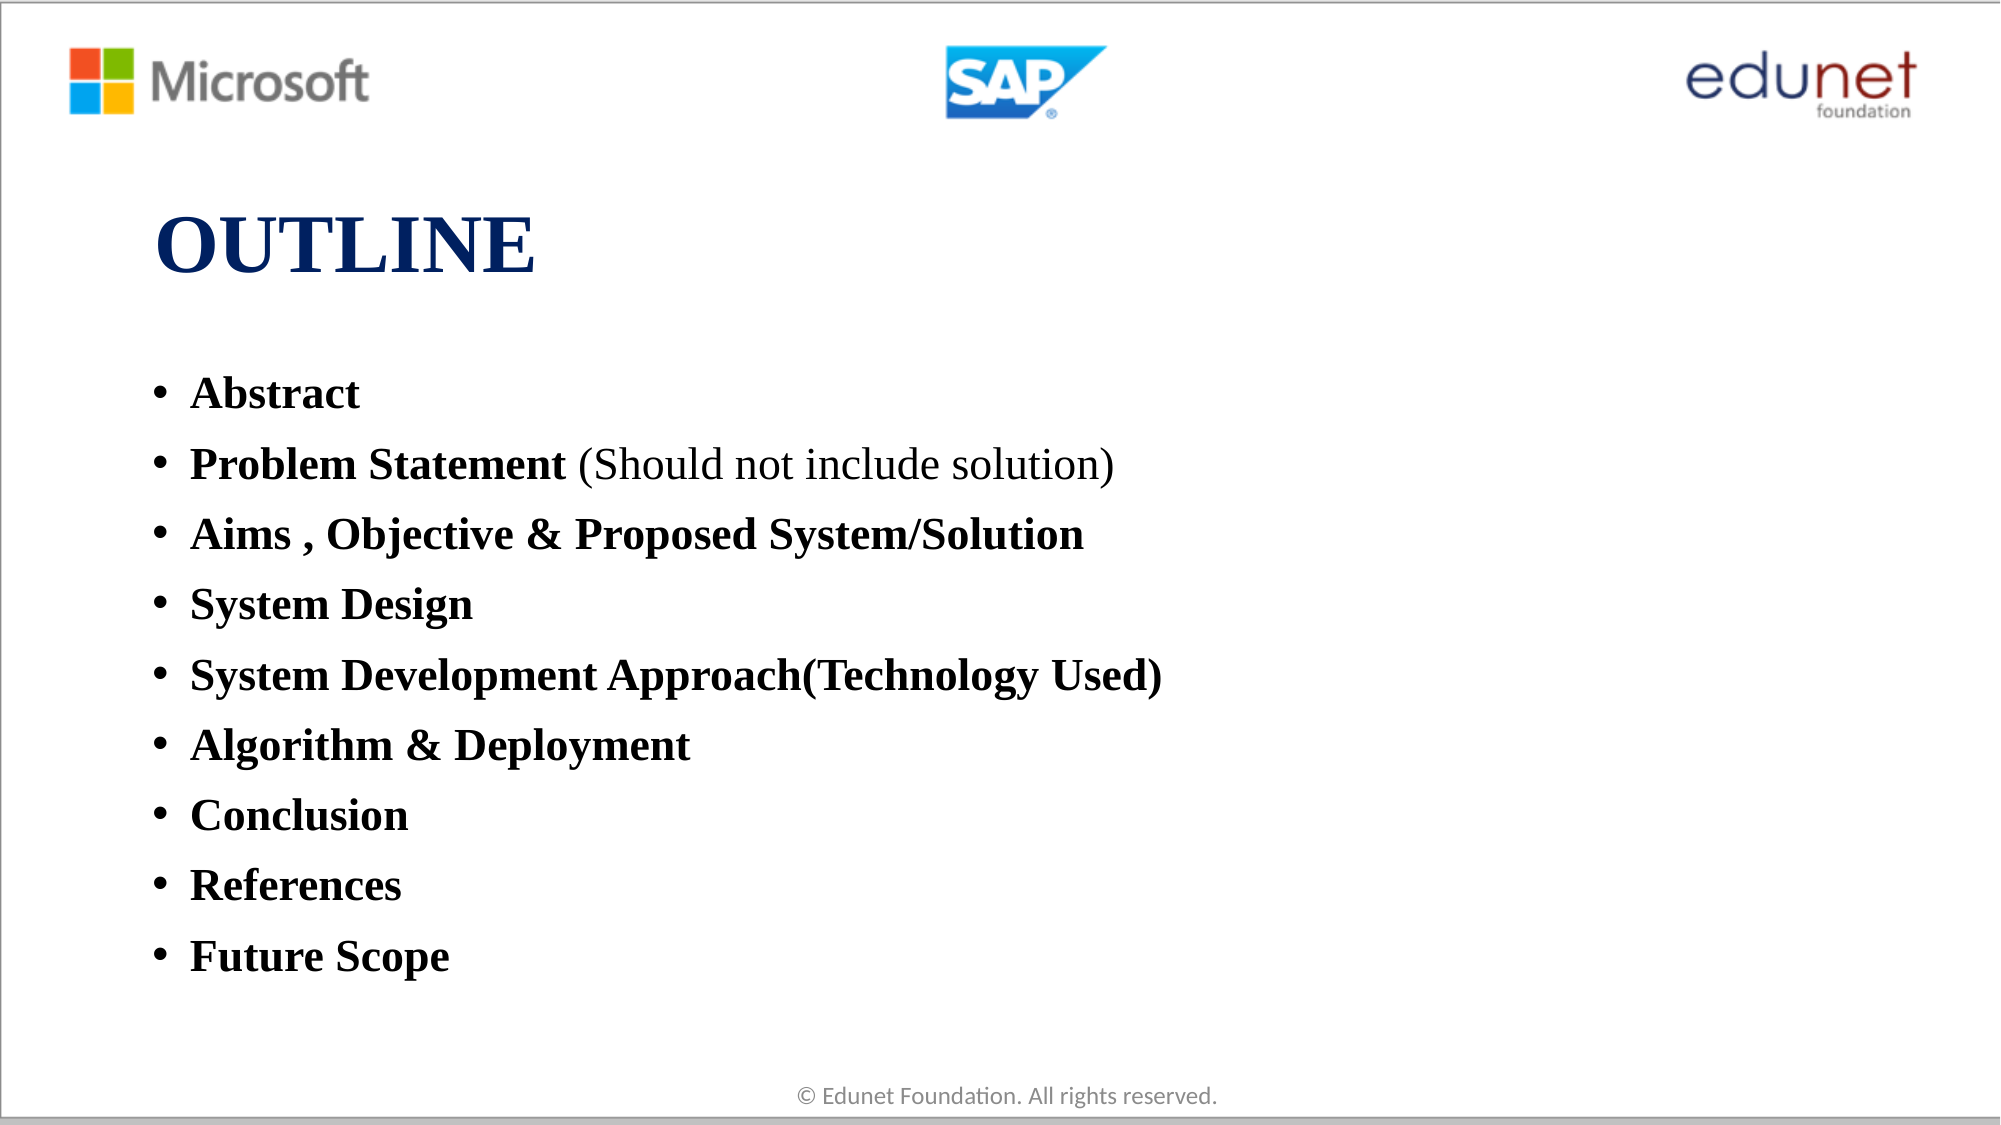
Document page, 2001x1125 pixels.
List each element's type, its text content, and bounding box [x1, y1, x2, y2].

picture [0, 0, 2001, 1125]
title OUTLINE [139, 173, 1865, 319]
list Abstract Problem Statement (Should not include solution) Aims , Objective & Proposed System/Solution System Design System Development Approach(Technology Used) Algorithm & Deployment Conclusion References Future Scope [137, 361, 1945, 952]
footer © Edunet Foundation. All rights reserved. [669, 1065, 1345, 1125]
